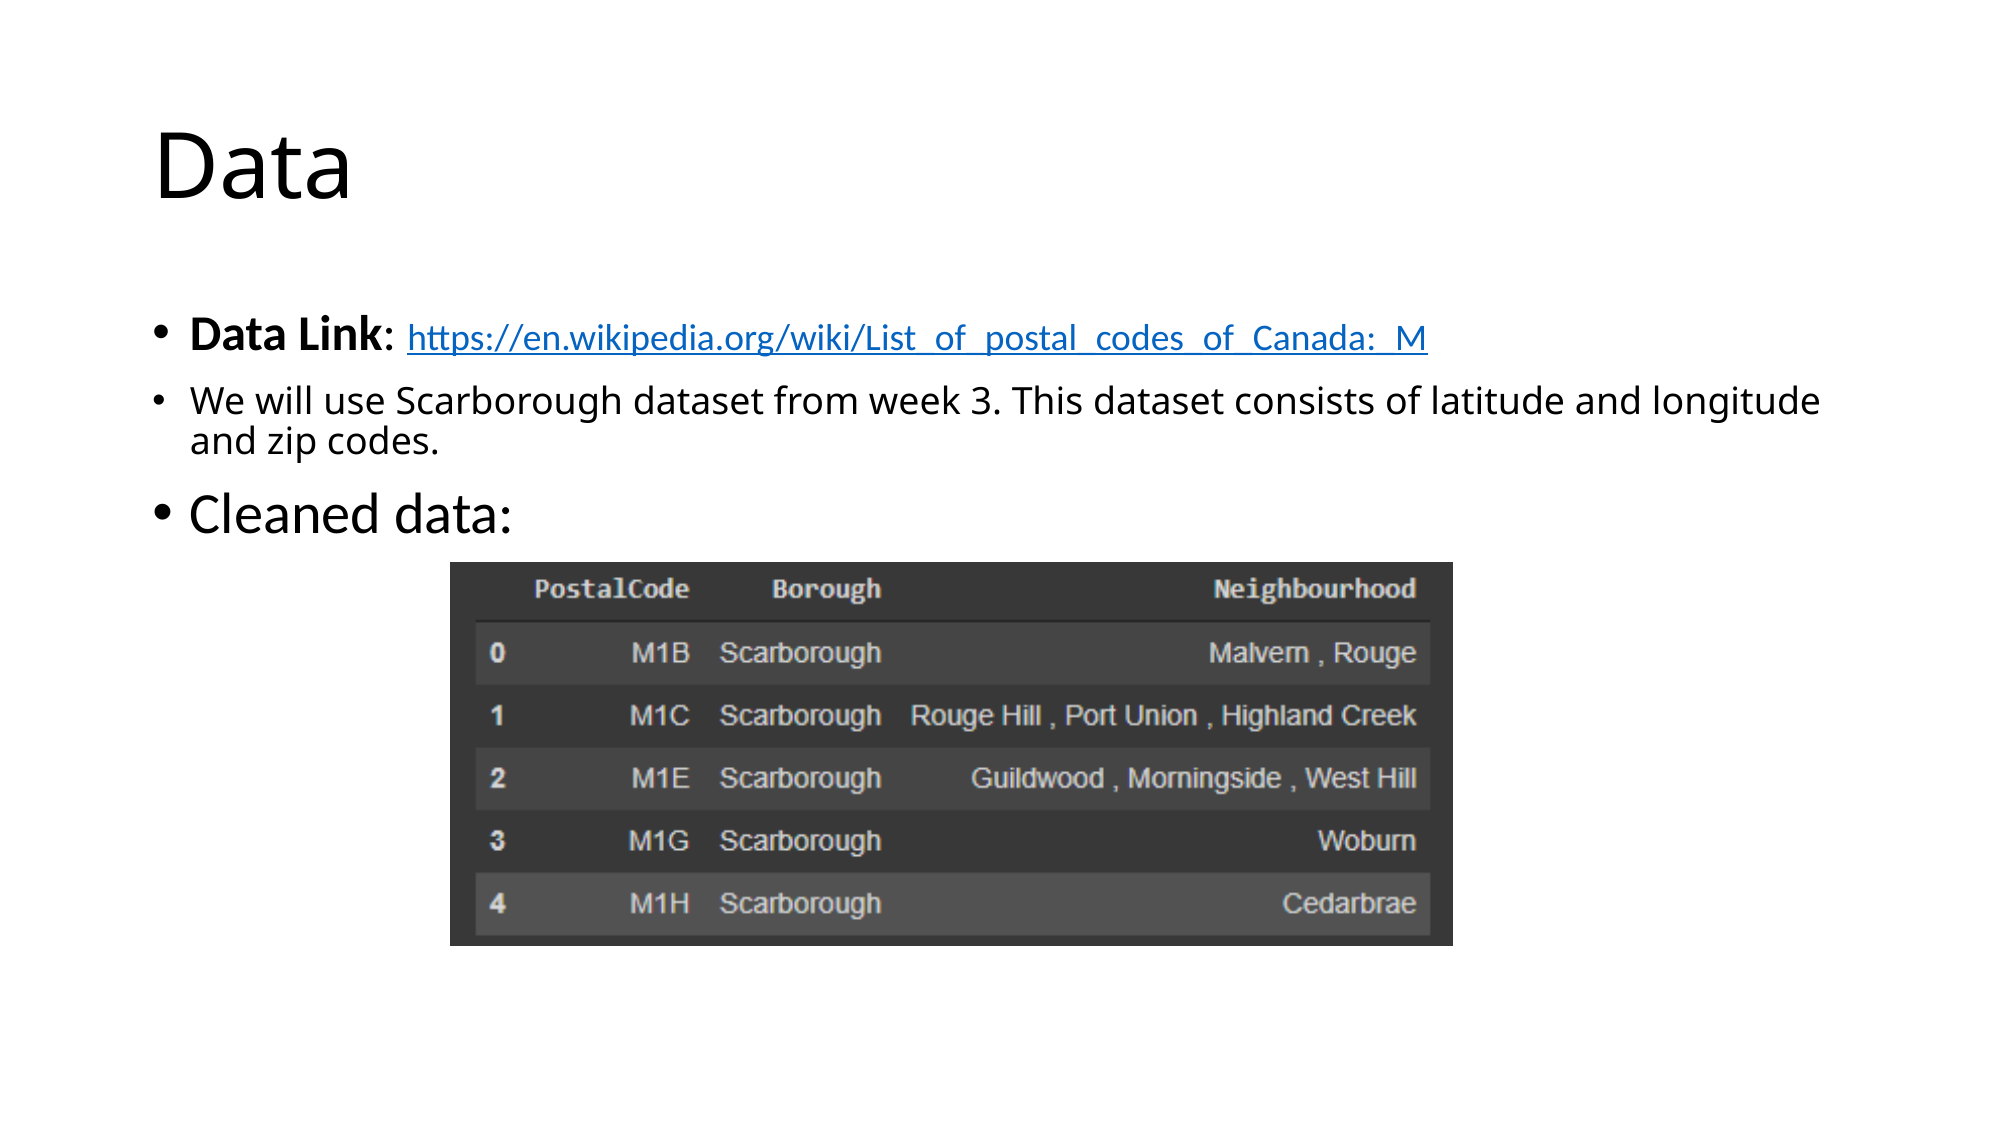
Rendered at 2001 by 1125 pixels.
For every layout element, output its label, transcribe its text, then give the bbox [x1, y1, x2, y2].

picture [450, 562, 1454, 946]
title Data [137, 59, 1863, 278]
list Data Link: https://en.wikipedia.org/wiki/List_of_postal_codes_of_Canada:_M We will use Scarborough dataset from week 3. This dataset consists of latitude and longitude and zip codes. Cleaned data: [137, 299, 1863, 1014]
